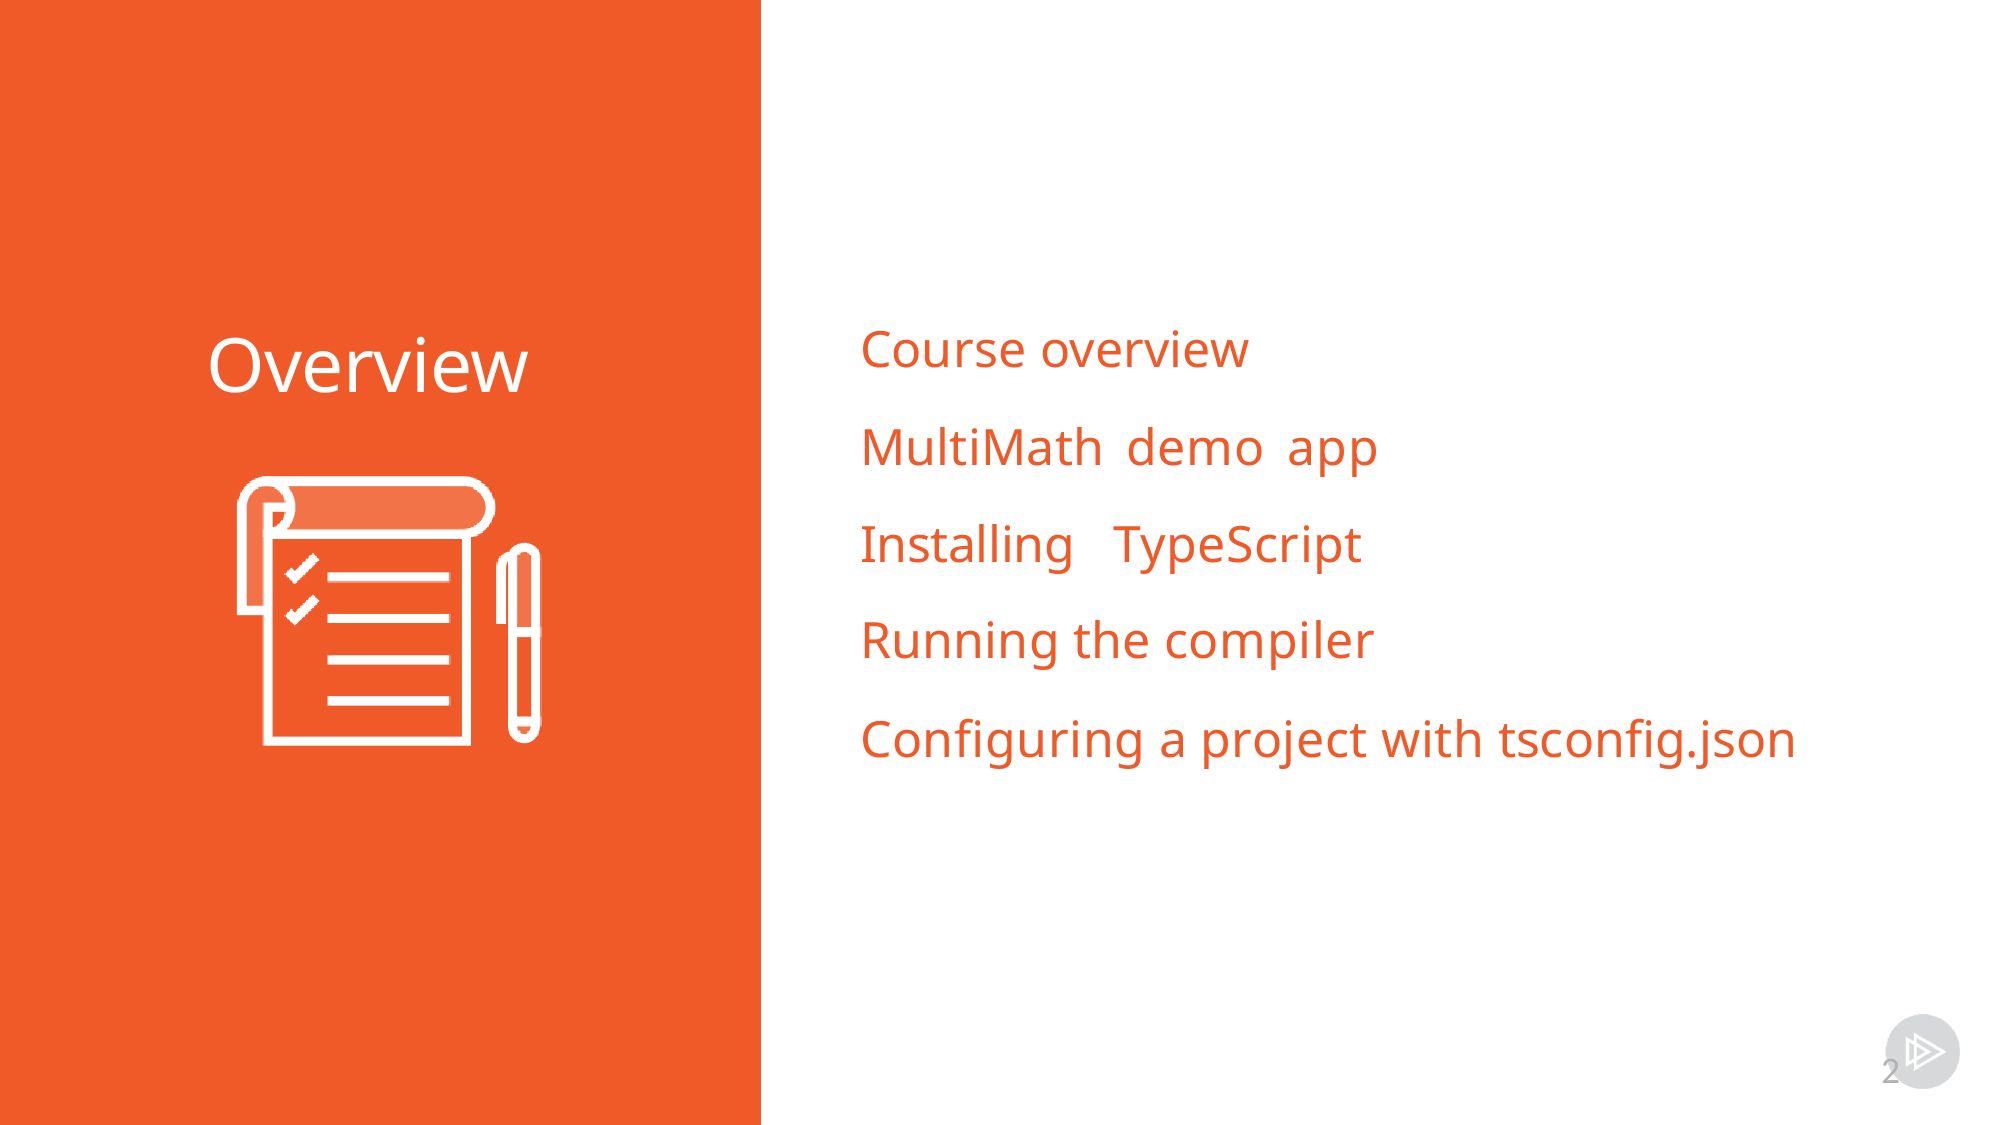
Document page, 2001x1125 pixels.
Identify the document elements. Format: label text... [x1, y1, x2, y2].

text_box Course overview MultiMath demo app Installing TypeScript Running the compiler [858, 315, 1404, 669]
picture [1885, 1014, 1960, 1089]
text_box Configuring a project with tsconfig.json [858, 705, 1859, 768]
slide_number 2 [1440, 1046, 1900, 1103]
picture [0, 0, 761, 1125]
